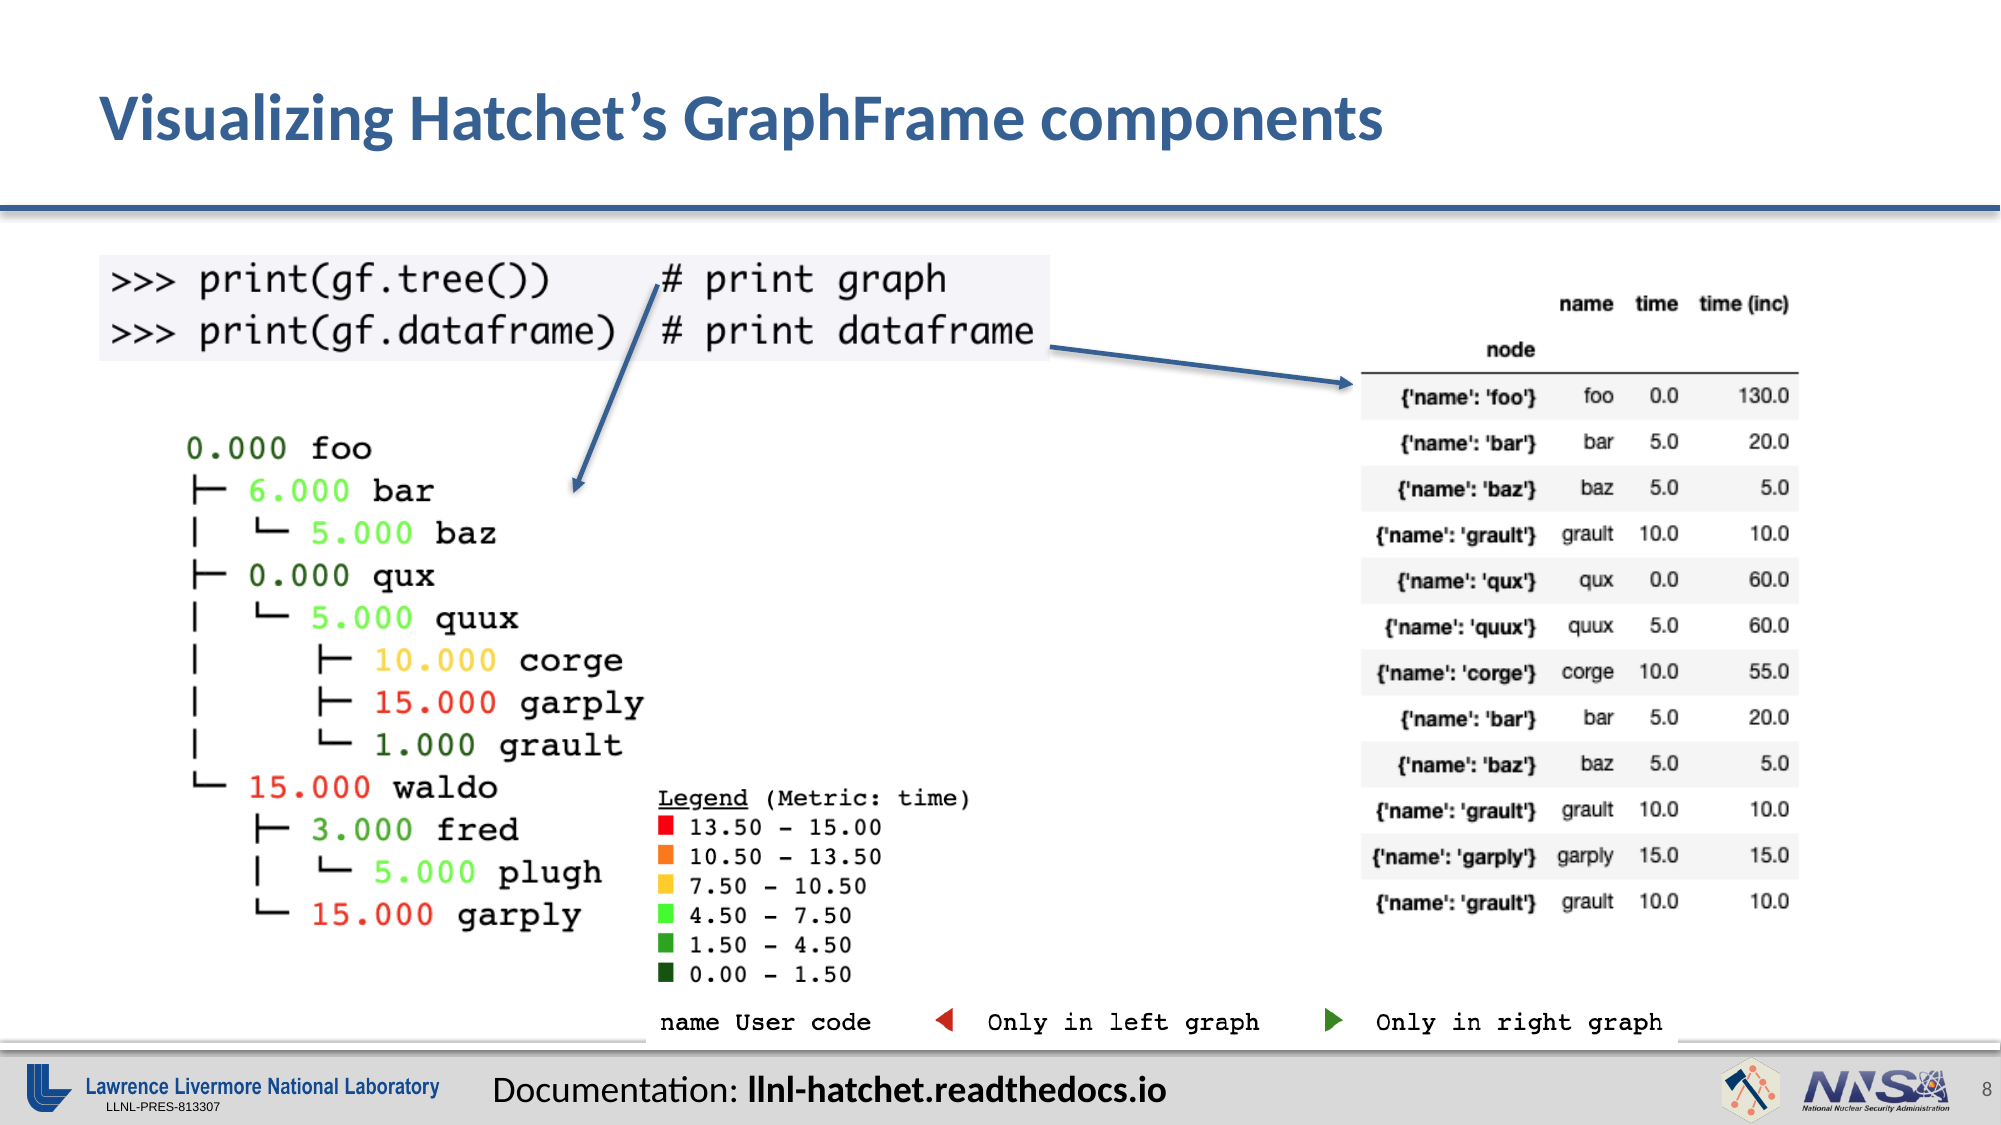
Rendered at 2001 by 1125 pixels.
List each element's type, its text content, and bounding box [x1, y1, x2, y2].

picture [1795, 1057, 1956, 1119]
picture [171, 419, 1678, 1050]
picture [1722, 1057, 1780, 1123]
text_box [573, 284, 658, 494]
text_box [1049, 346, 1347, 385]
picture [1353, 284, 1811, 936]
picture [99, 255, 1050, 361]
picture [27, 1064, 478, 1112]
title Visualizing Hatchet’s GraphFrame components [99, 36, 1900, 202]
